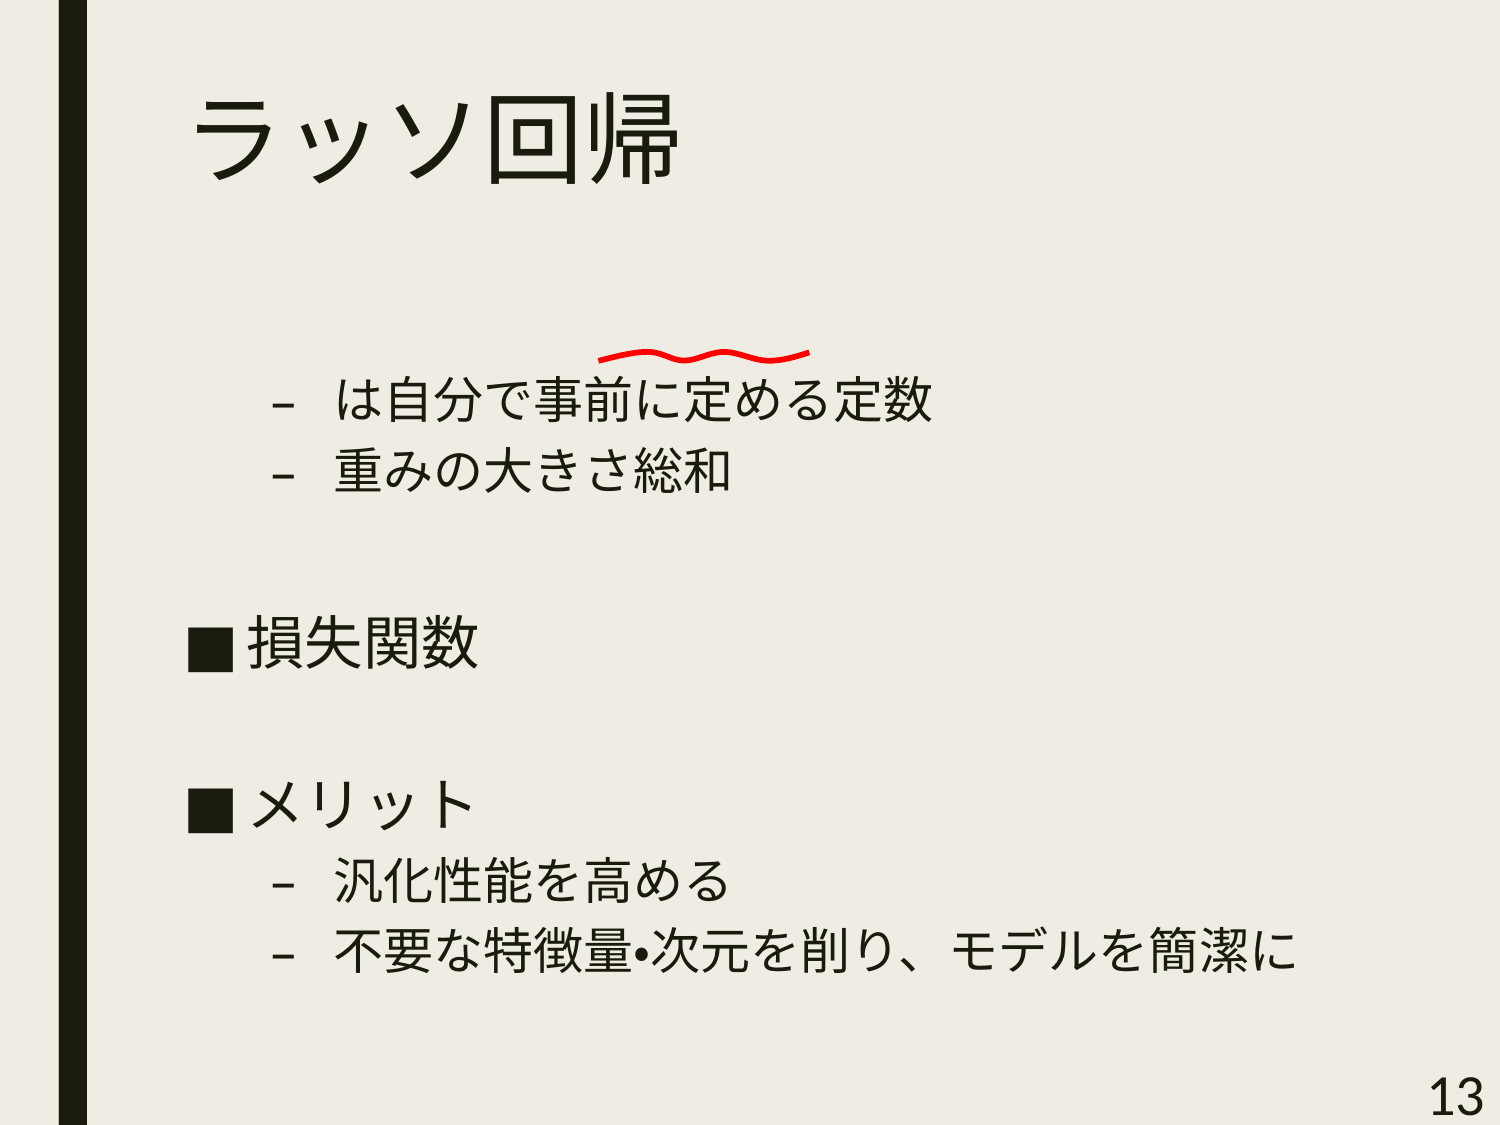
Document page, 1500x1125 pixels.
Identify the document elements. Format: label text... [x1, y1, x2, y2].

title ラッソ回帰 [168, 83, 1442, 240]
text_box [597, 348, 811, 364]
slide_number 13 [1303, 1058, 1500, 1125]
